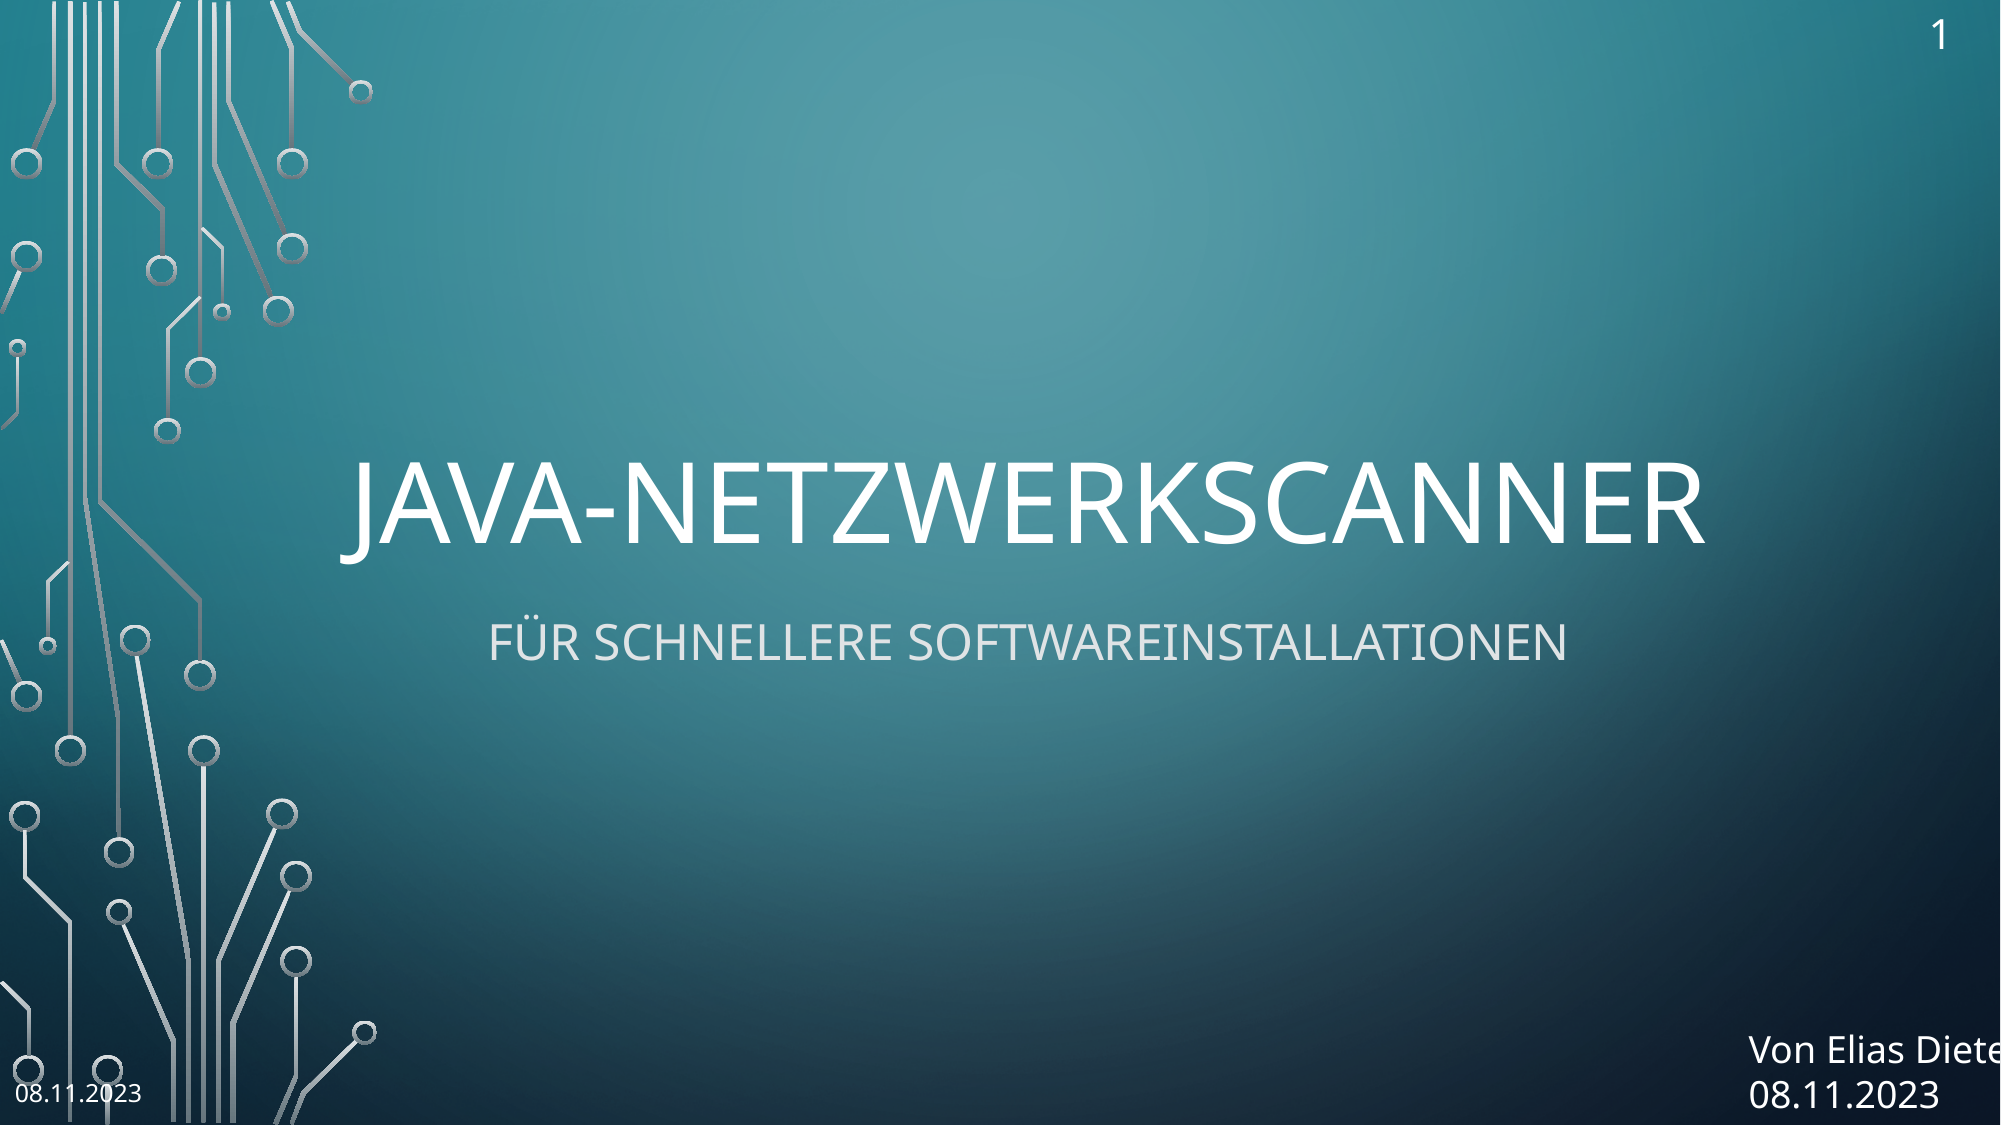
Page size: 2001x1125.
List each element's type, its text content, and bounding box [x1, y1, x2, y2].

text_box Von Elias Dieter 08.11.2023 [1733, 1018, 2000, 1124]
subtitle Für schnellere Softwareinstallationen [307, 590, 1750, 863]
text_box 1 [1913, 0, 1965, 65]
text_box 08.11.2023 [0, 1070, 164, 1115]
title Java-Netzwerkscanner [307, 184, 1750, 576]
